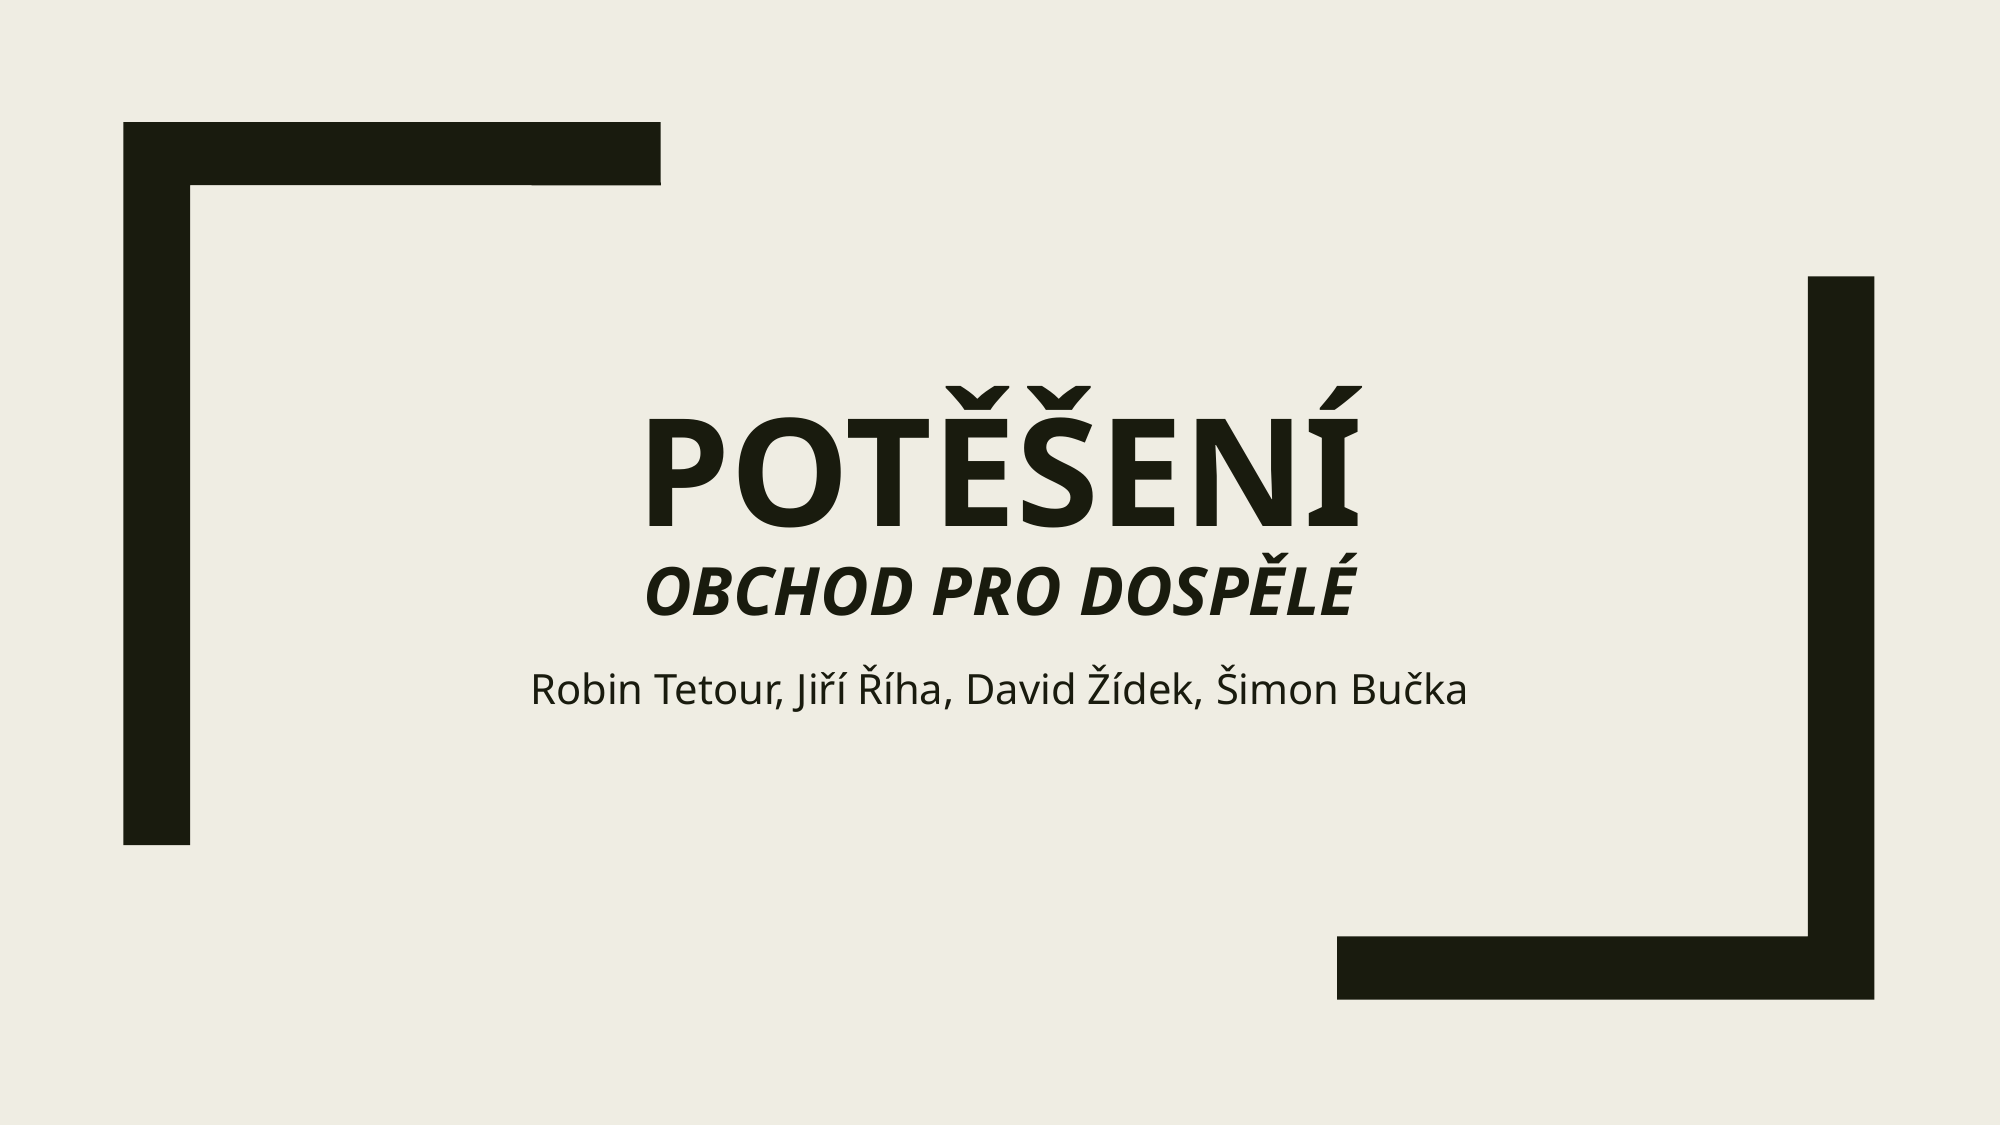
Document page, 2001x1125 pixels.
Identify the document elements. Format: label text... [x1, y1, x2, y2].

subtitle Robin Tetour, Jiří Říha, David Žídek, Šimon Bučka [439, 649, 1561, 828]
title PoTěšení Obchod pro dospělé [314, 293, 1686, 638]
